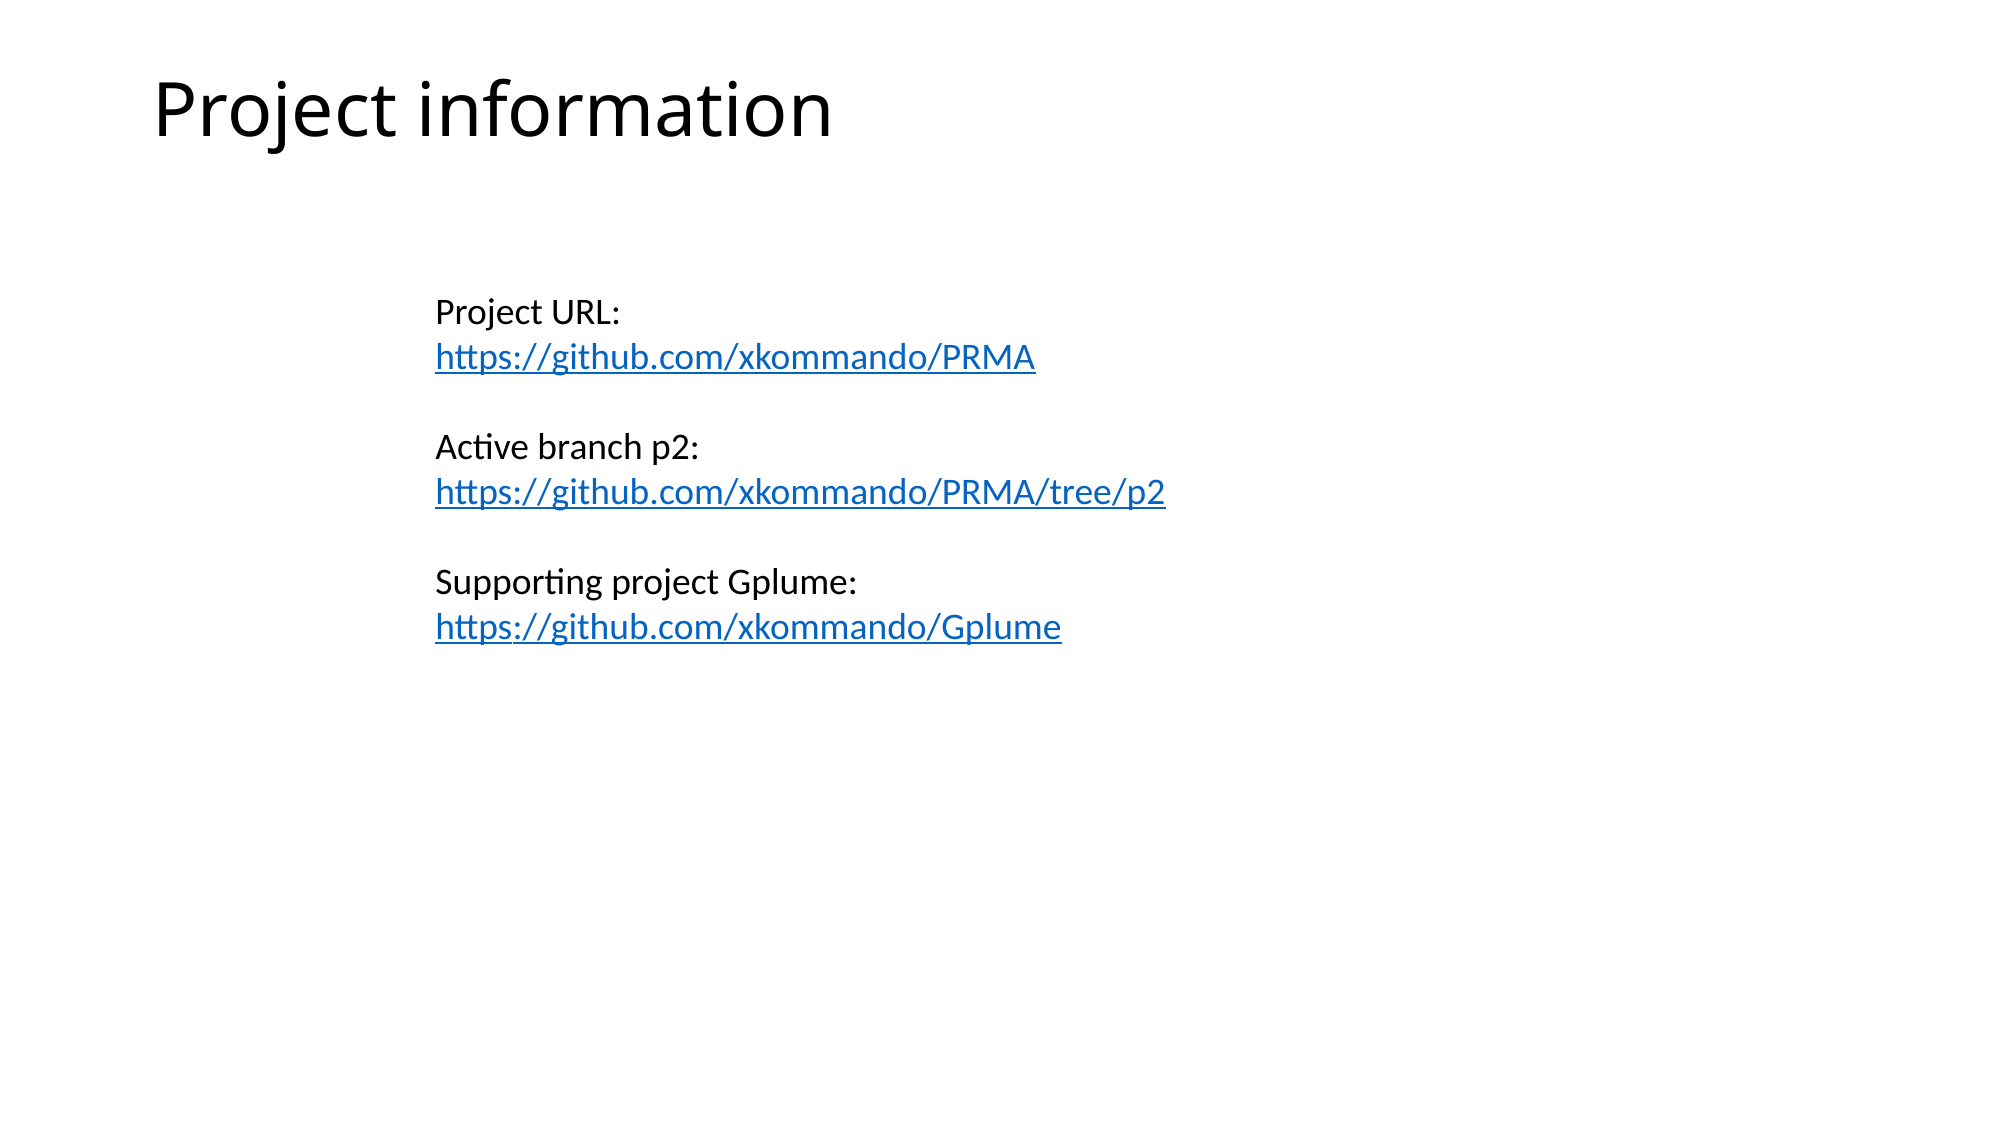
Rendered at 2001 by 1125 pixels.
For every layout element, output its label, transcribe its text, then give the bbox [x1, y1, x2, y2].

title Project information [137, 59, 922, 165]
text_box Project URL: https://github.com/xkommando/PRMA Active branch p2: https://github.com/xkommando/PRMA/tree/p2 Supporting project Gplume: https://github.com/xkommando/Gplume [420, 279, 1219, 700]
